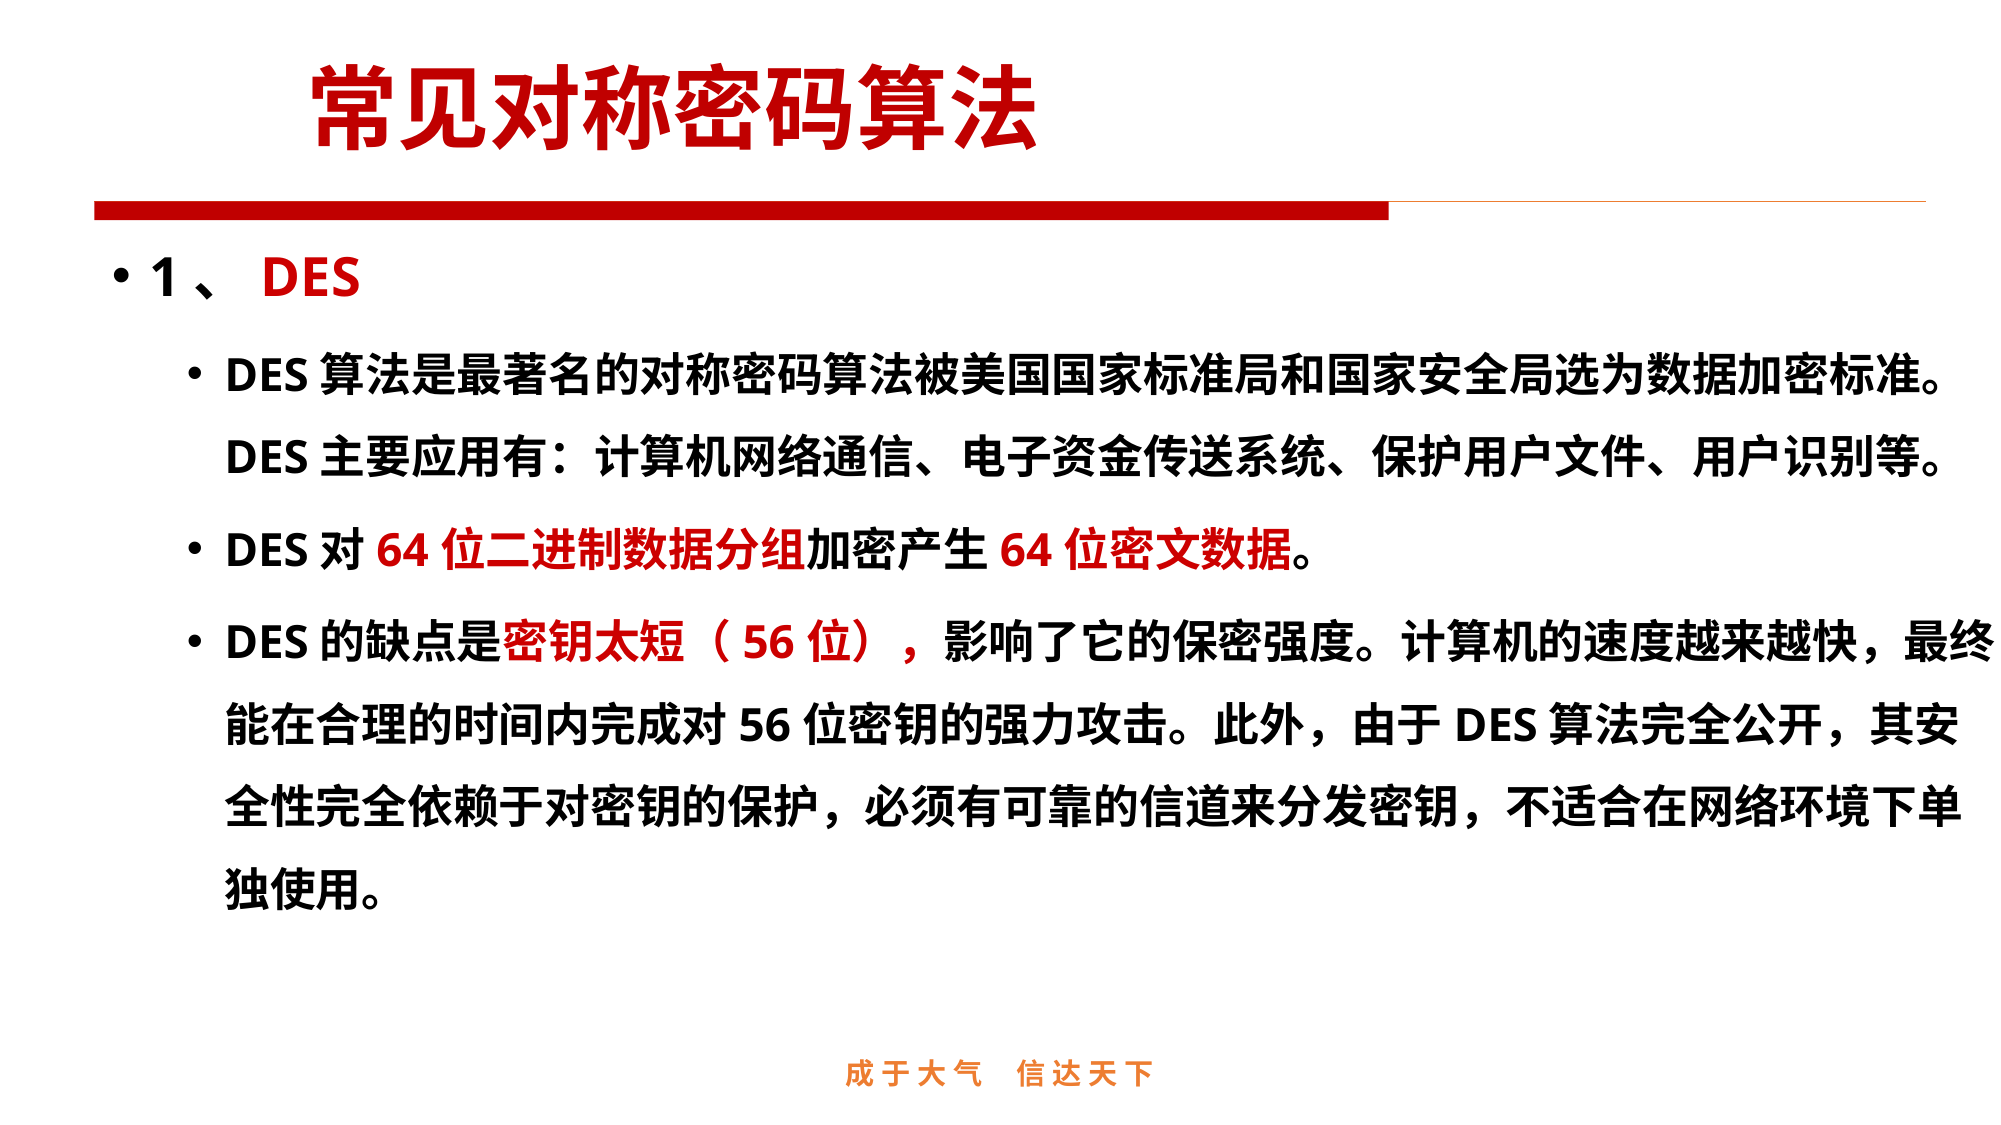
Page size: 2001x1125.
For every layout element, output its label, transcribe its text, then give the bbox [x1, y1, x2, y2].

title 常见对称密码算法 [291, 0, 1642, 201]
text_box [94, 201, 1926, 221]
footer 成 于 大 气 信 达 天 下 [662, 1063, 1338, 1103]
list 1、DES DES算法是最著名的对称密码算法被美国国家标准局和国家安全局选为数据加密标准。DES主要应用有：计算机网络通信、电子资金传送系统、保护用户文件、用户识别等。 DES对64位二进制数据分组加密产生64位密文数据。 DES的缺点是密钥太短（56位），影响了它的保密强度。计算机的速度越来越快，最终能在合理的时间内完成对56位密钥的强力攻击。此外，由于DES算法完全公开，其安全性完全依赖于对密钥的保护，必须有可靠的信道来分发密钥，不适合在网络环境下单独使用。 [96, 202, 2000, 1063]
